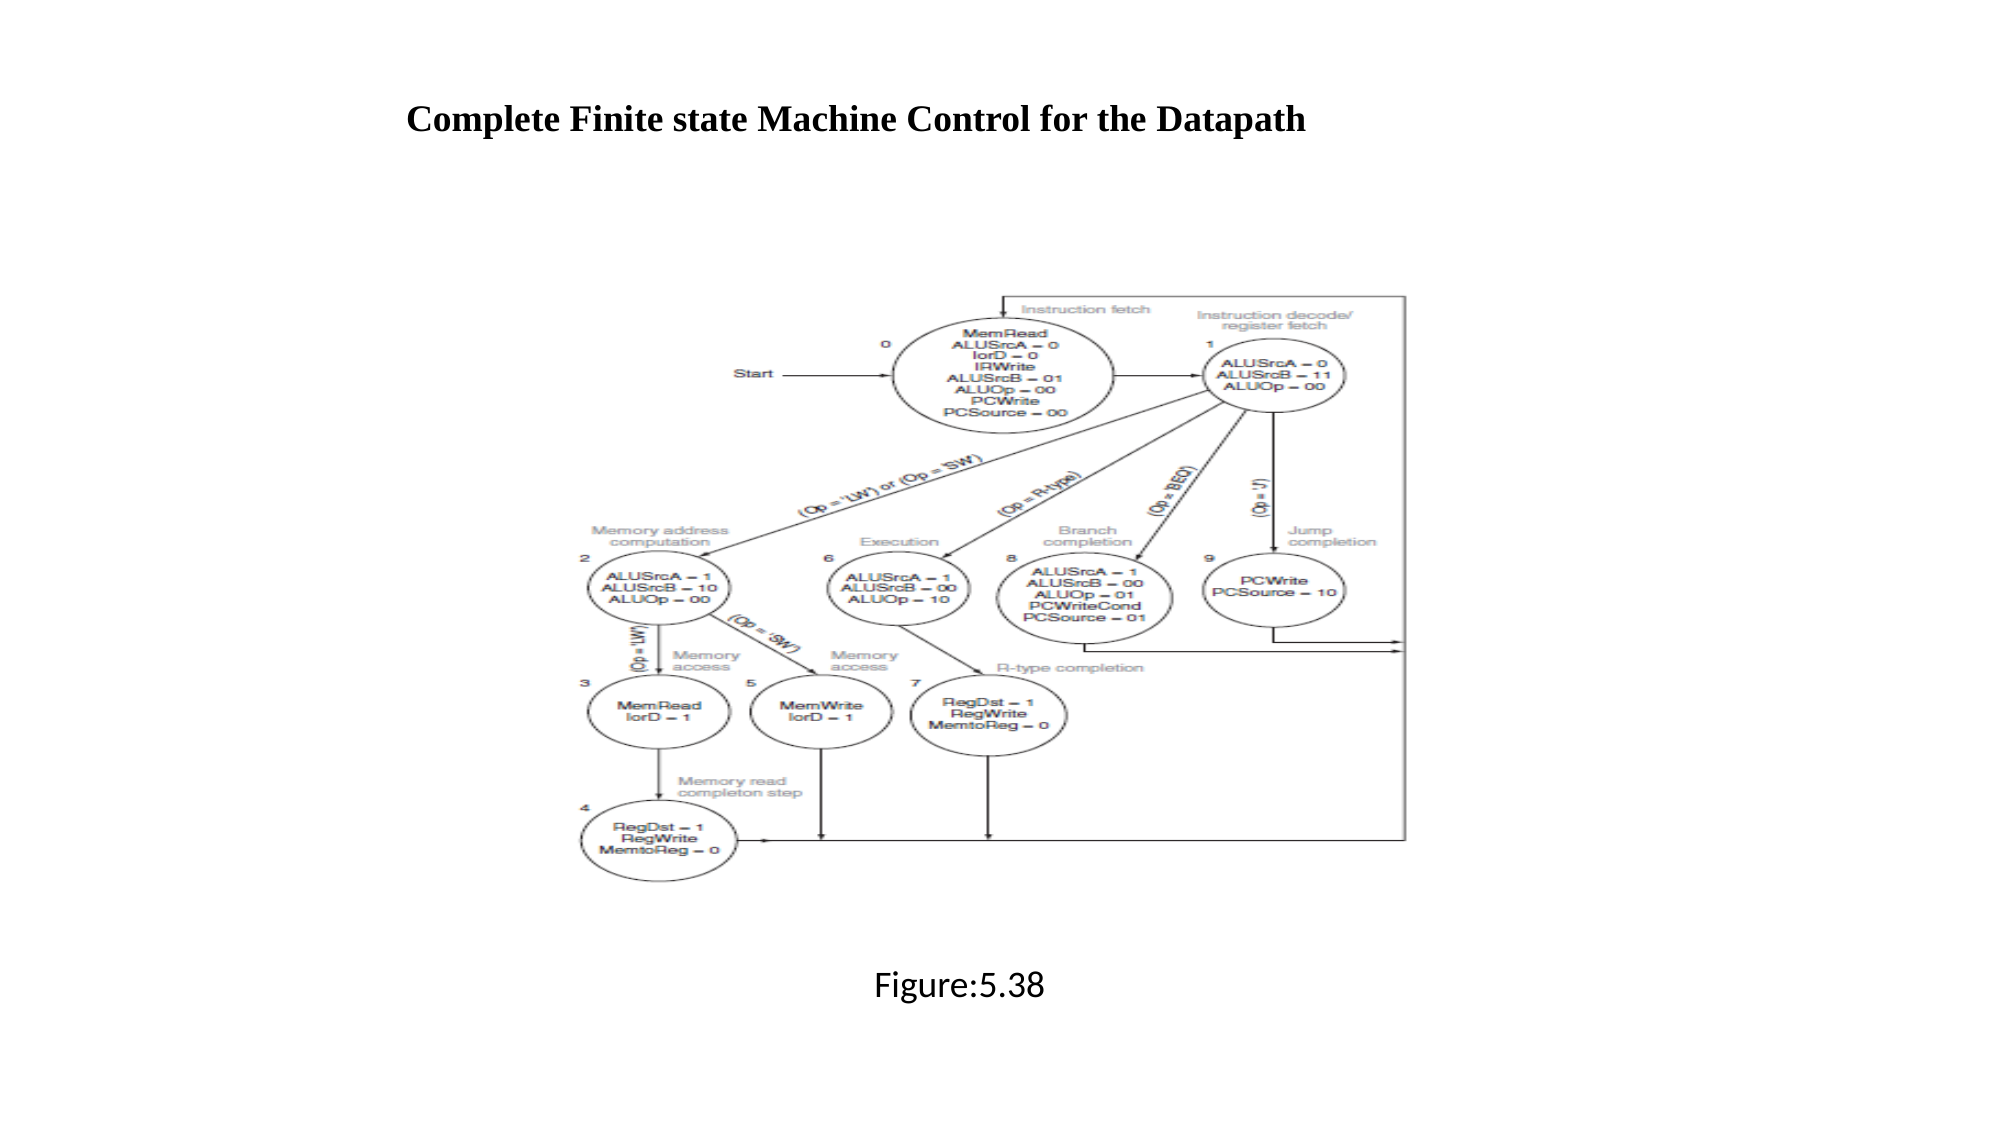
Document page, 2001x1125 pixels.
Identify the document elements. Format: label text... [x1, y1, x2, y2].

picture [513, 279, 1541, 885]
text_box Complete Finite state Machine Control for the Datapath [391, 86, 1777, 147]
text_box Figure:5.38 [774, 952, 1357, 1013]
